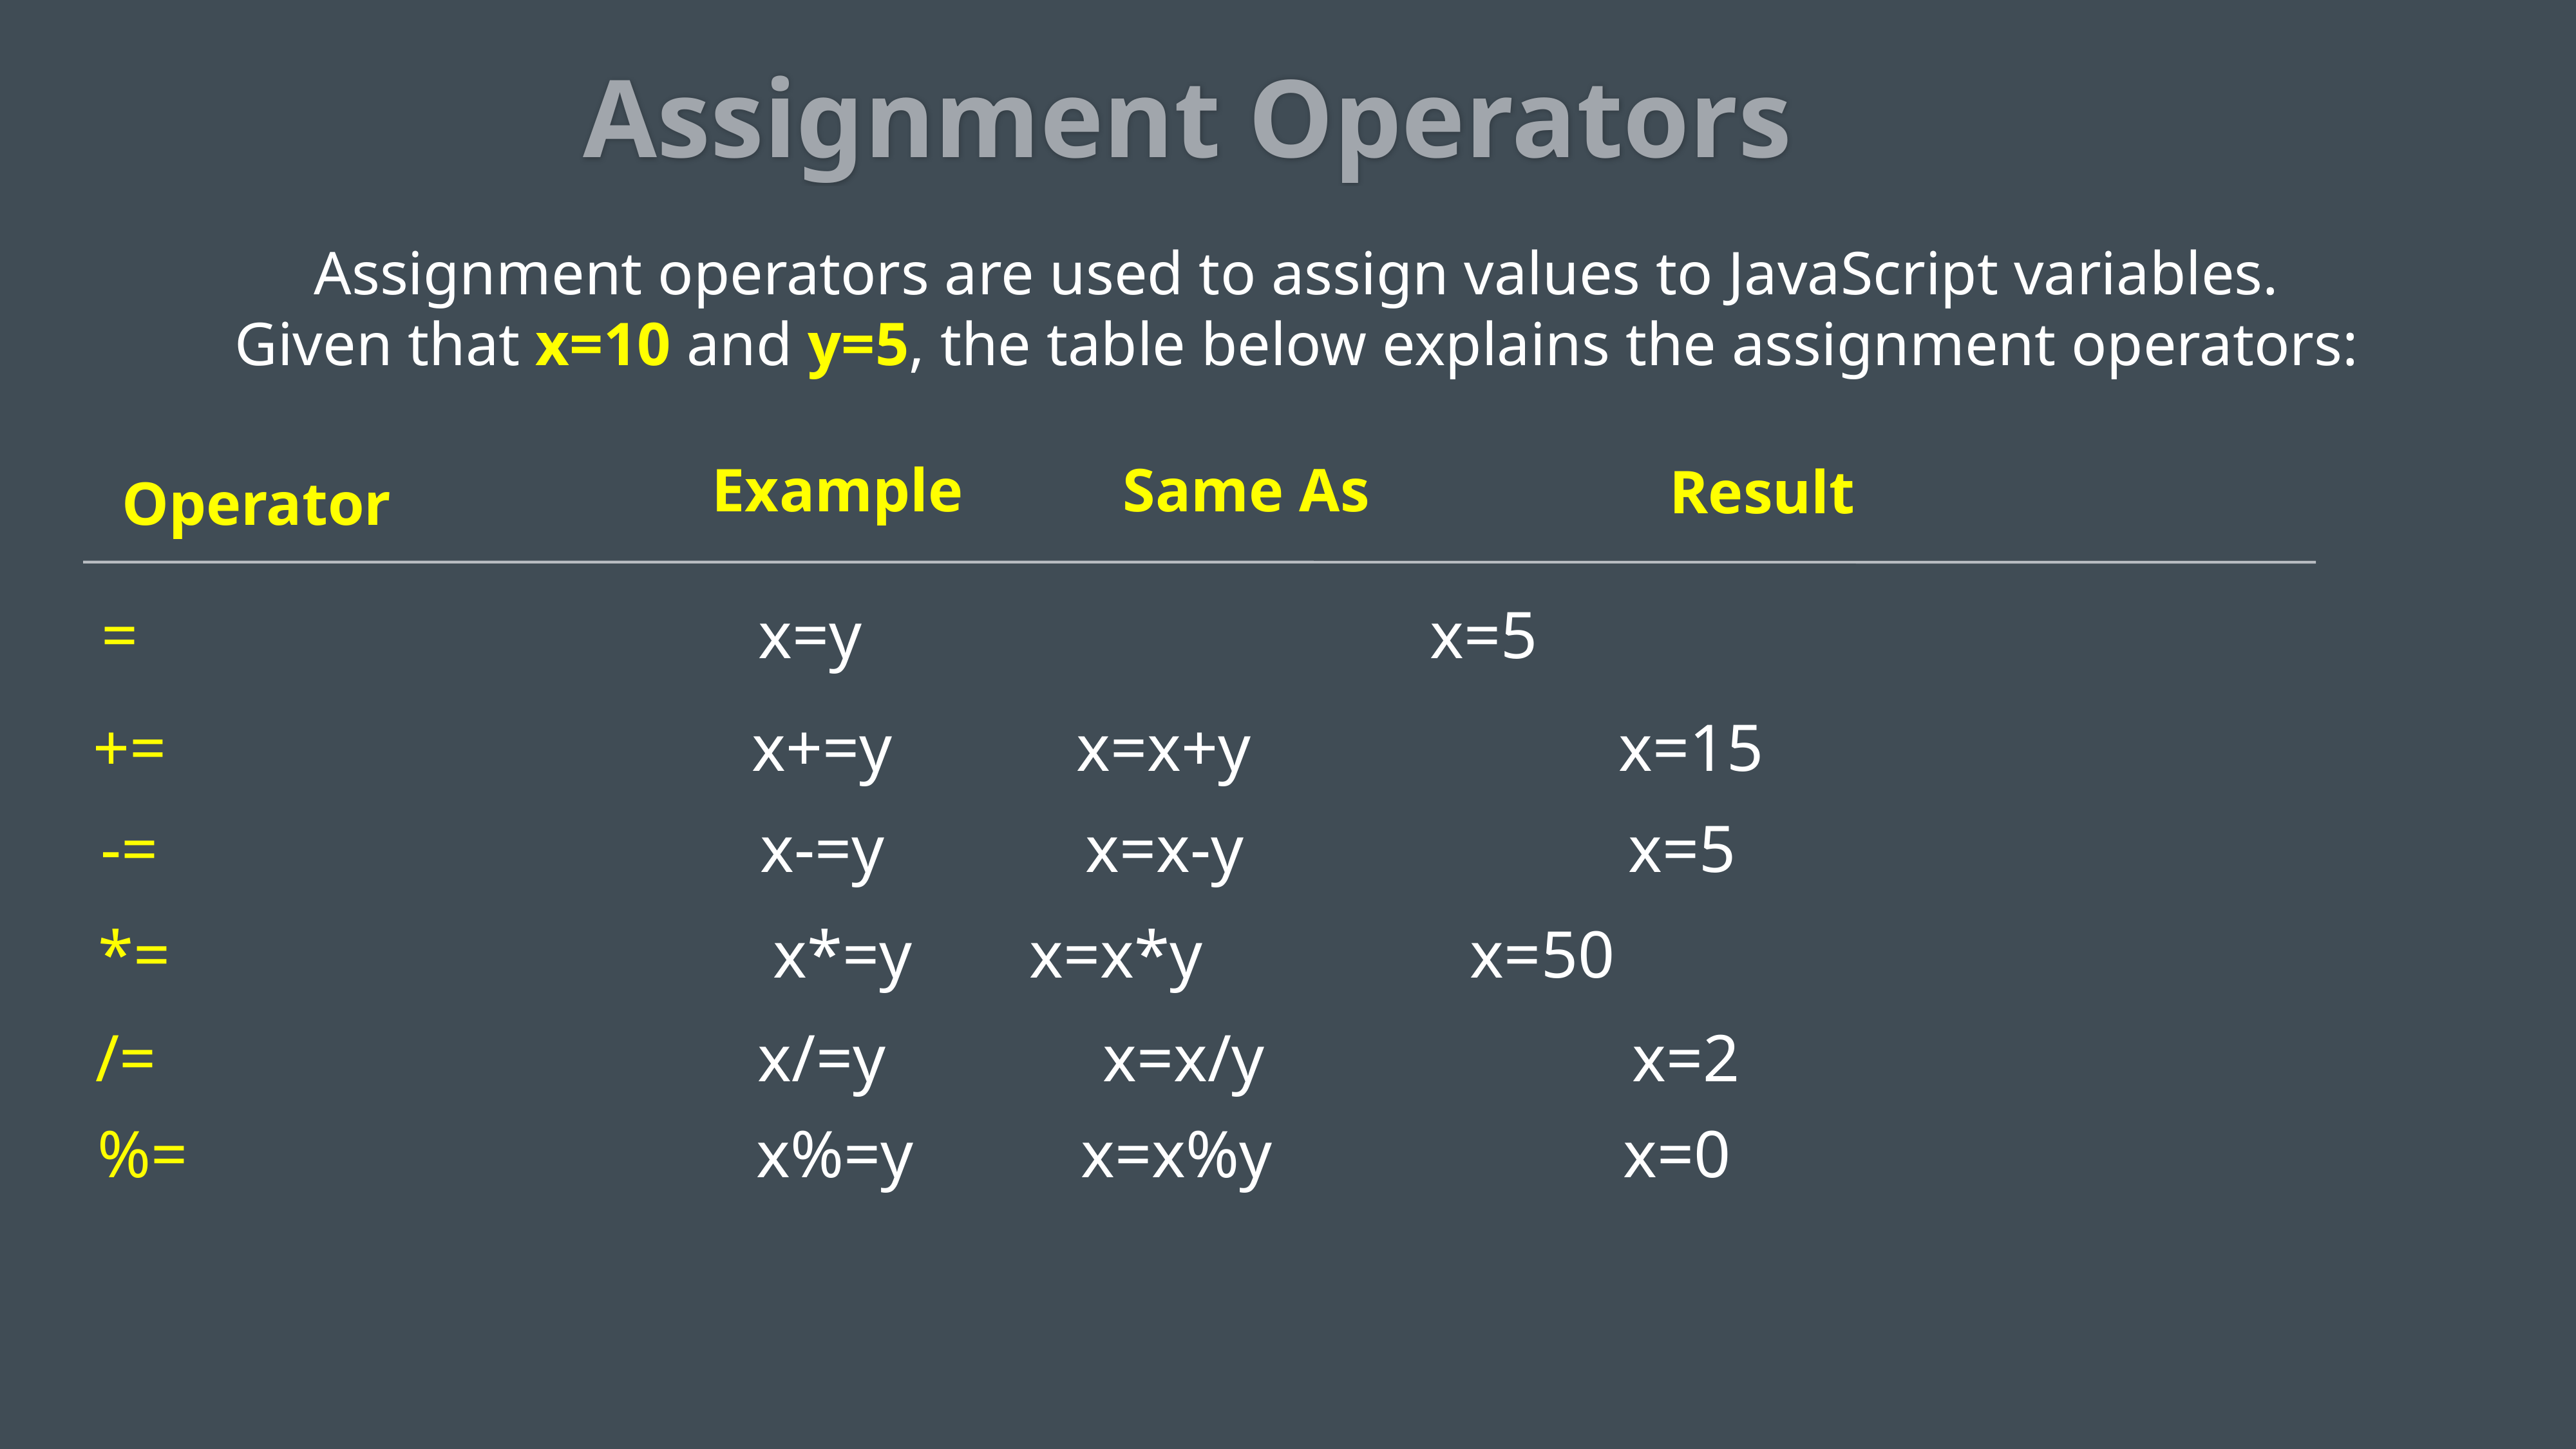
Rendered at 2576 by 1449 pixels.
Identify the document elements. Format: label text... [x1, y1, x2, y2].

text_box *= x*=y x=x*y x=50 [90, 905, 2461, 999]
text_box -= x-=y x=x-y x=5 [93, 800, 2464, 893]
text_box Result [1549, 446, 1975, 533]
text_box Assignment operators are used to assign values to JavaScript variables. Given that x=10 and y=5, the table below explains the assignment operators: [102, 228, 2492, 385]
text_box += x+=y x=x+y x=15 [85, 699, 2456, 792]
text_box Assignment Operators [211, 50, 2164, 179]
text_box %= x%=y x=x%y x=0 [90, 1106, 2461, 1198]
text_box /= x/=y x=x/y x=2 [88, 1009, 2576, 1102]
text_box Example [468, 445, 1207, 531]
text_box = x=y x=5 [94, 586, 2465, 679]
text_box Operator [99, 459, 415, 545]
text_box Same As [1207, 445, 1459, 531]
